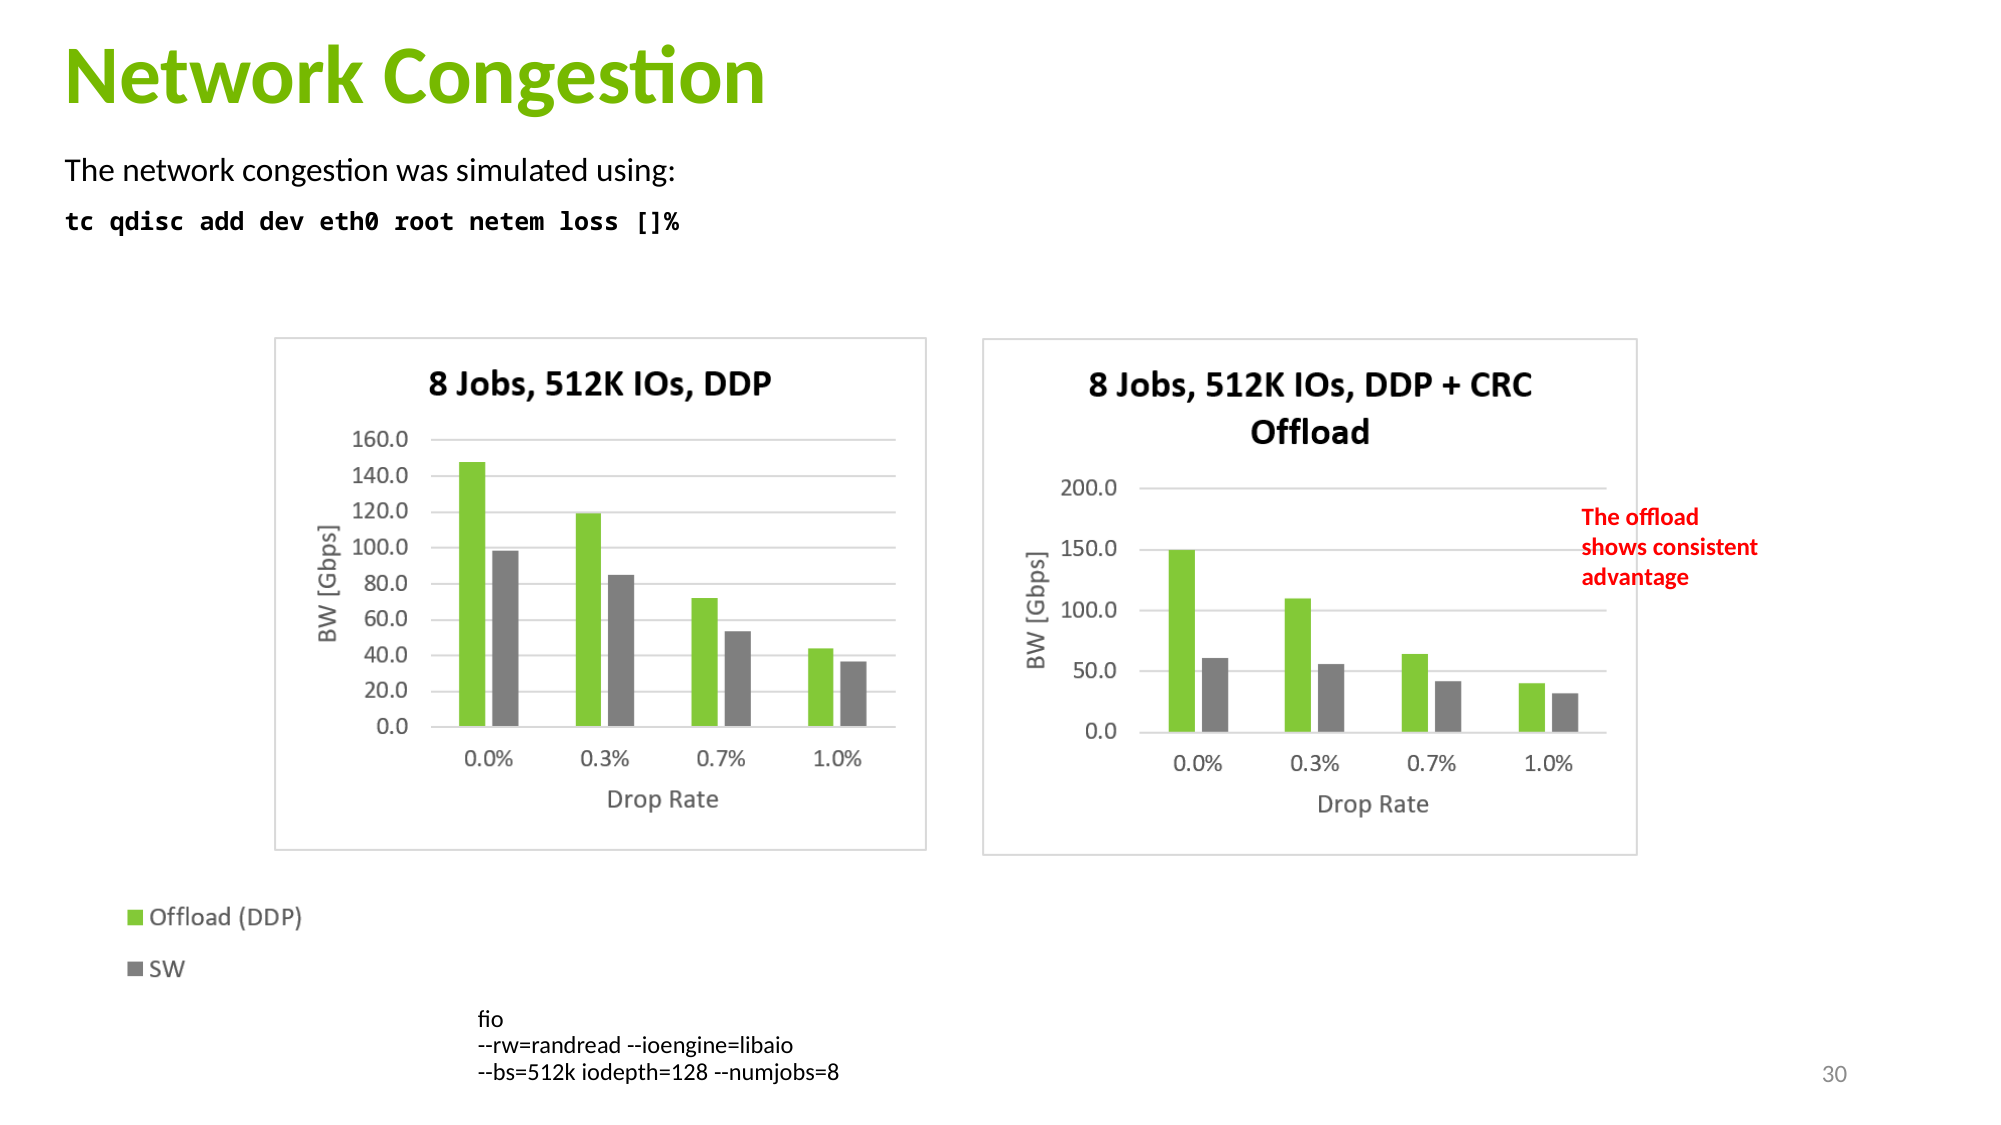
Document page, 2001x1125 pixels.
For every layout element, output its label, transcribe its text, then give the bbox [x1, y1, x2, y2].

text_box The offload shows consistent advantage [1654, 492, 1785, 598]
picture [261, 325, 938, 864]
picture [968, 329, 1654, 868]
title Network Congestion [49, 22, 1563, 131]
picture [113, 889, 319, 1000]
list The network congestion was simulated using: tc qdisc add dev eth0 root netem loss []% [49, 145, 773, 256]
slide_number 30 [1412, 1042, 1863, 1103]
text_box fio --rw=randread --ioengine=libaio --bs=512k iodepth=128 --numjobs=8 [462, 998, 1080, 1094]
